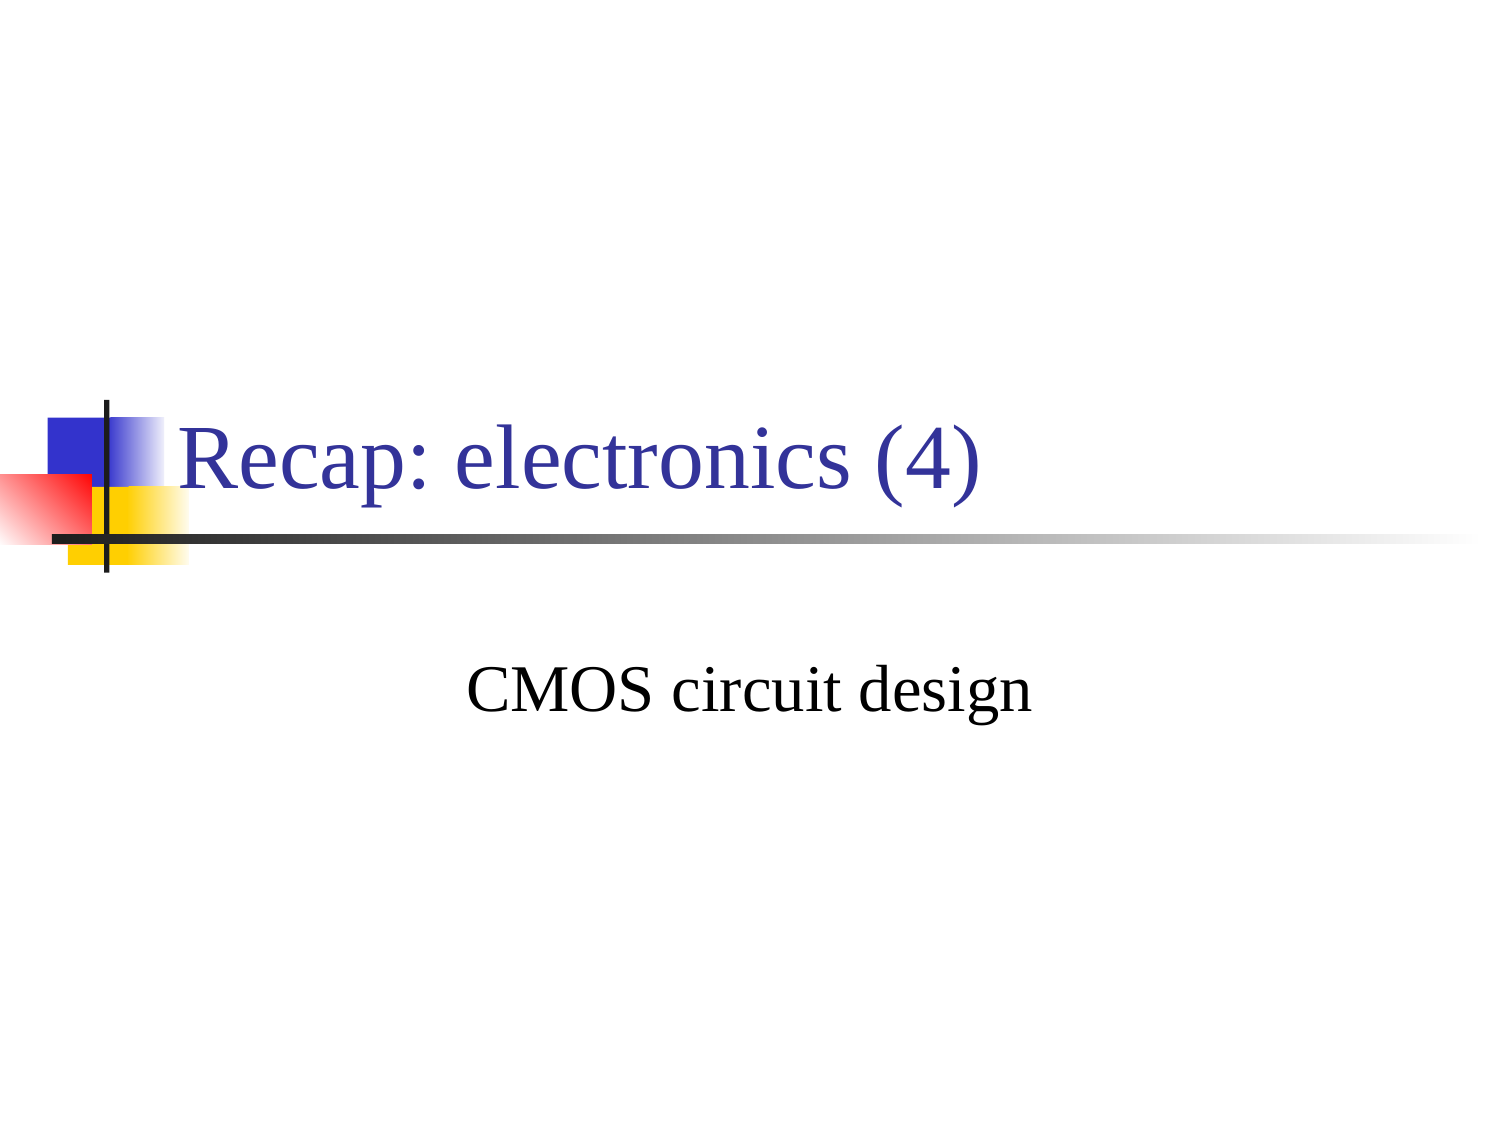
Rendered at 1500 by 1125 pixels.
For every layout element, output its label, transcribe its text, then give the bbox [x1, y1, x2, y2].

subtitle CMOS circuit design [225, 637, 1275, 925]
title Recap: electronics (4) [162, 275, 1438, 515]
